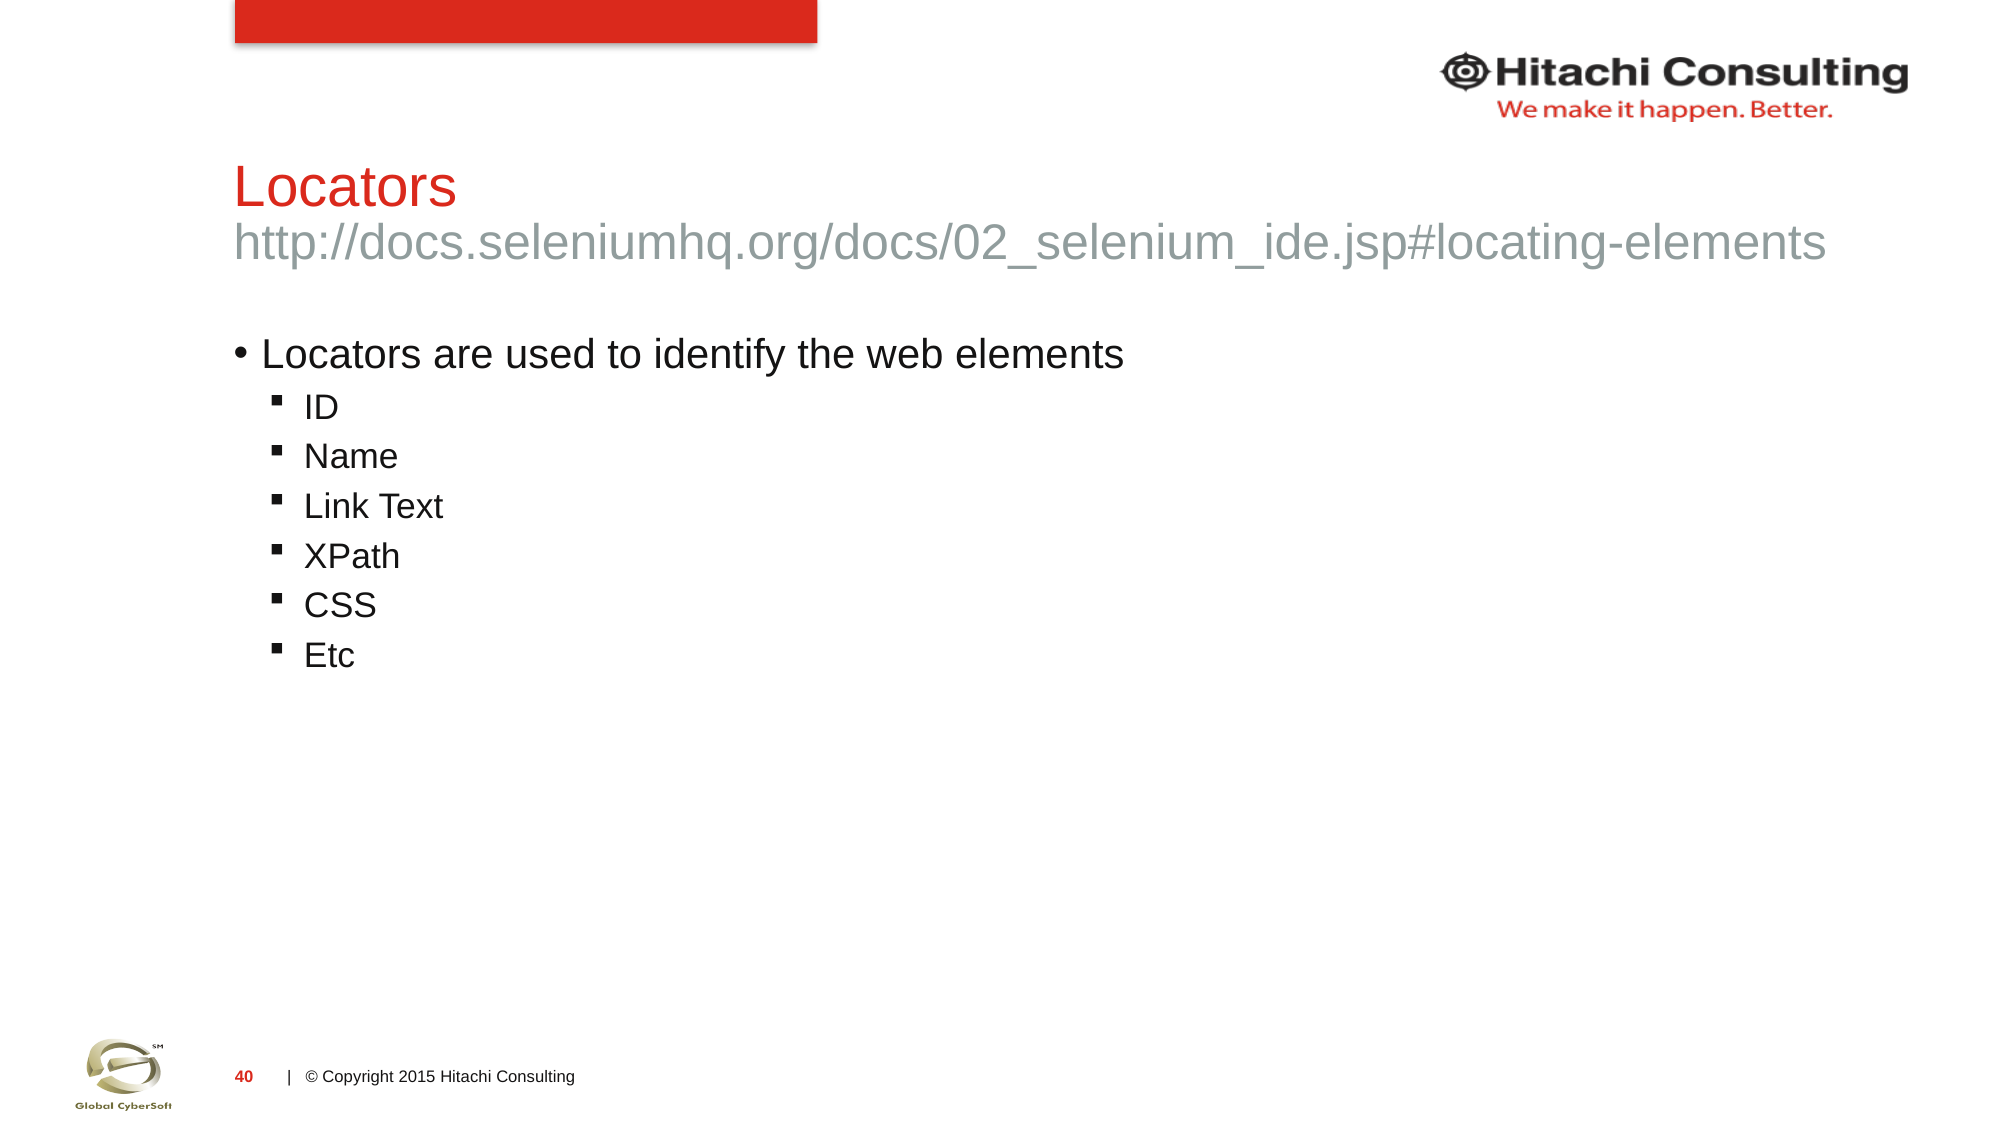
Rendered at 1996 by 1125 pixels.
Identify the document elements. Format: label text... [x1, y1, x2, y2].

picture [1439, 51, 1908, 122]
title Locators [233, 148, 1896, 224]
list http://docs.seleniumhq.org/docs/02_selenium_ide.jsp#locating-elements [233, 225, 1896, 291]
list Locators are used to identify the web elements ID Name Link Text XPath CSS Etc [233, 326, 1892, 988]
picture [71, 1036, 174, 1113]
